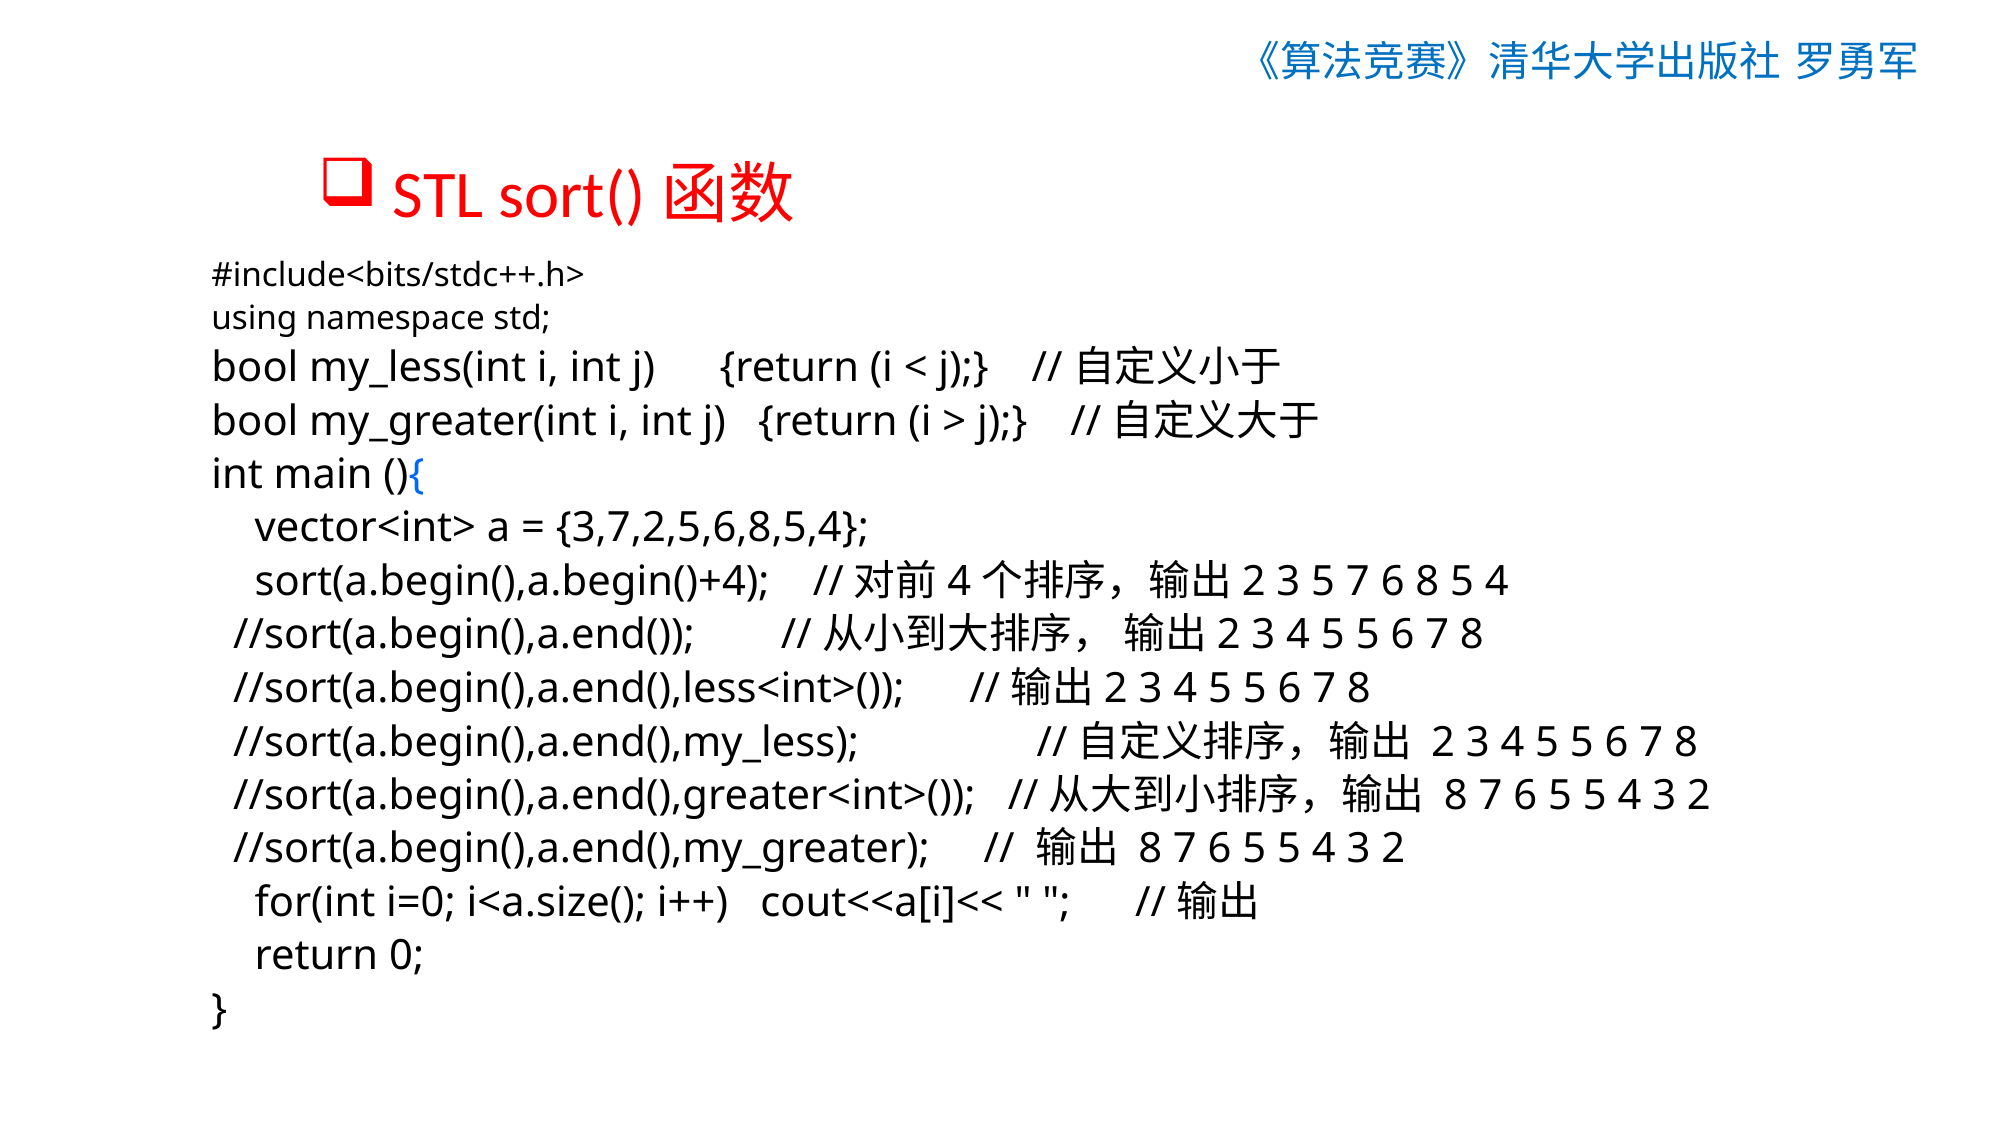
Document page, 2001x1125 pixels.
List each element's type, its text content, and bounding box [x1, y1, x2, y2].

footer 《算法竞赛》清华大学出版社 罗勇军 [1212, 20, 1945, 99]
title STL sort()函数 [267, 125, 1522, 243]
text_box #include<bits/stdc++.h> using namespace std; bool my_less(int i, int j) {return (i < j);} //自定义小于 bool my_greater(int i, int j) {return (i > j);} //自定义大于 int main (){ vector<int> a = {3,7,2,5,6,8,5,4}; sort(a.begin(),a.begin()+4); //对前4个排序，输出2 3 5 7 6 8 5 4 //sort(a.begin(),a.end()); //从小到大排序， 输出2 3 4 5 5 6 7 8 //sort(a.begin(),a.end(),less<int>()); //输出2 3 4 5 5 6 7 8 //sort(a.begin(),a.end(),my_less); //自定义排序，输出 2 3 4 5 5 6 7 8 //sort(a.begin(),a.end(),greater<int>()); //从大到小排序，输出 8 7 6 5 5 4 3 2 //sort(a.begin(),a.end(),my_greater); // 输出 8 7 6 5 5 4 3 2 for(int i=0; i<a.size(); i++) cout<<a[i]<< " "; //输出 return 0; } [196, 243, 1957, 1040]
